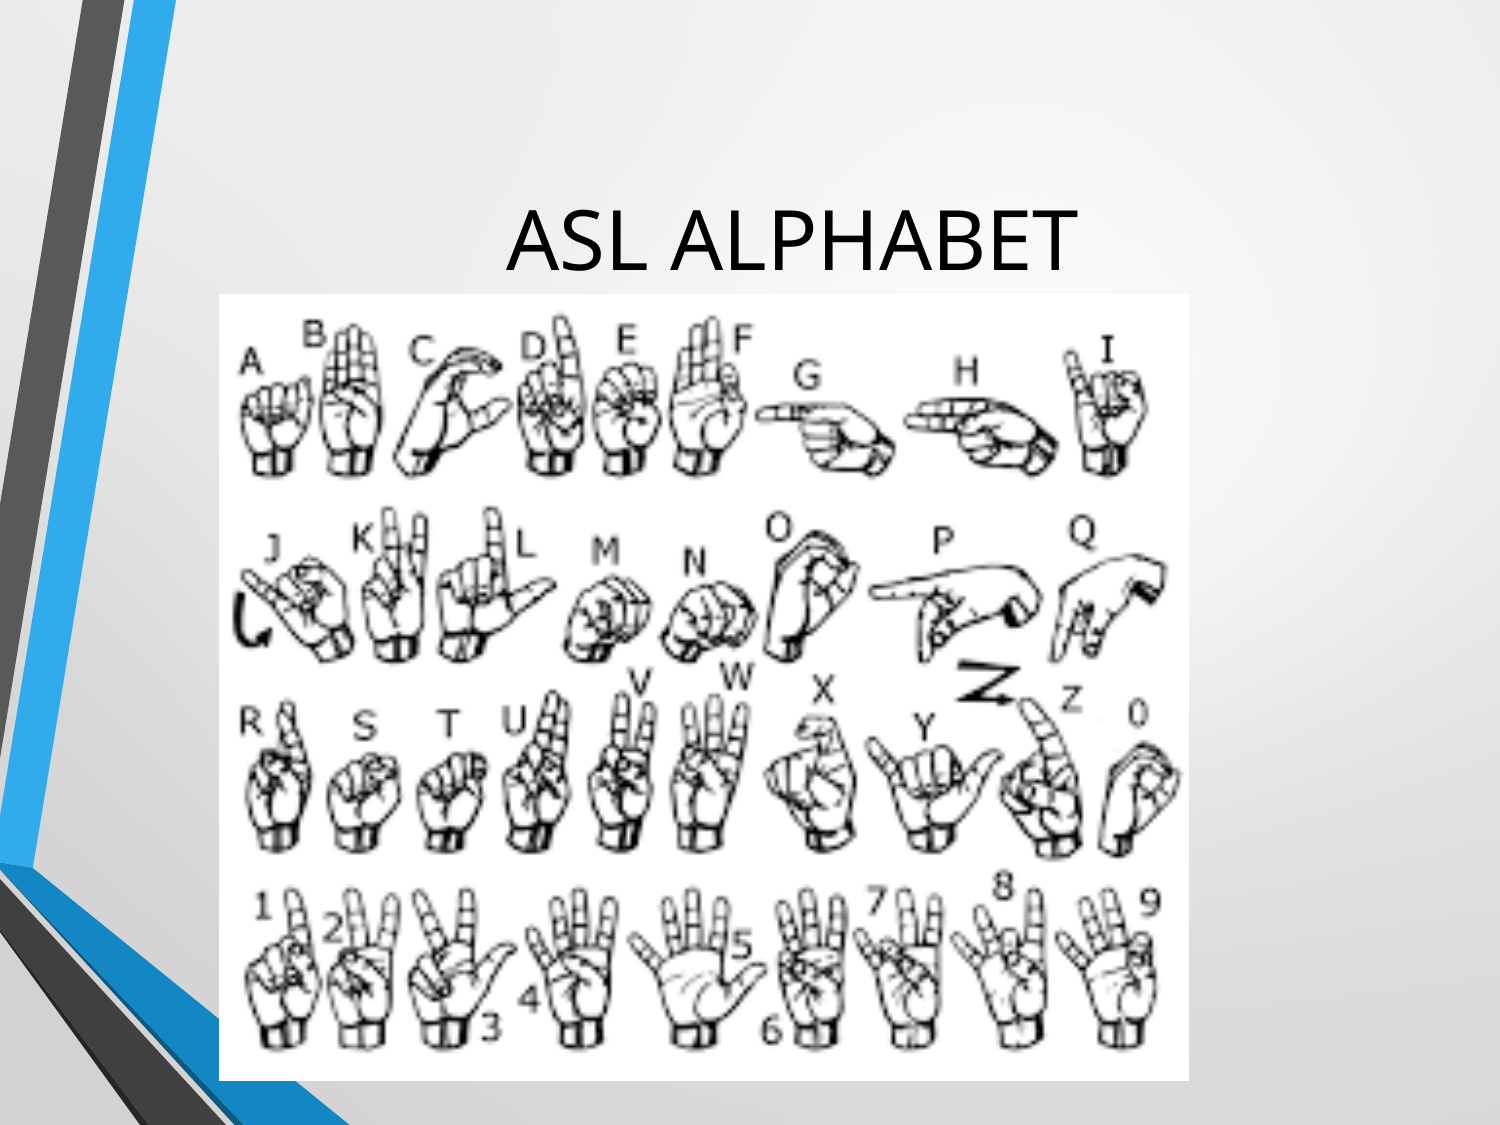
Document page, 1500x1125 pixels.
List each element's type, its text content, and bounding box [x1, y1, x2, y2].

title ASL ALPHABET [161, 75, 1425, 400]
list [219, 294, 1189, 1081]
